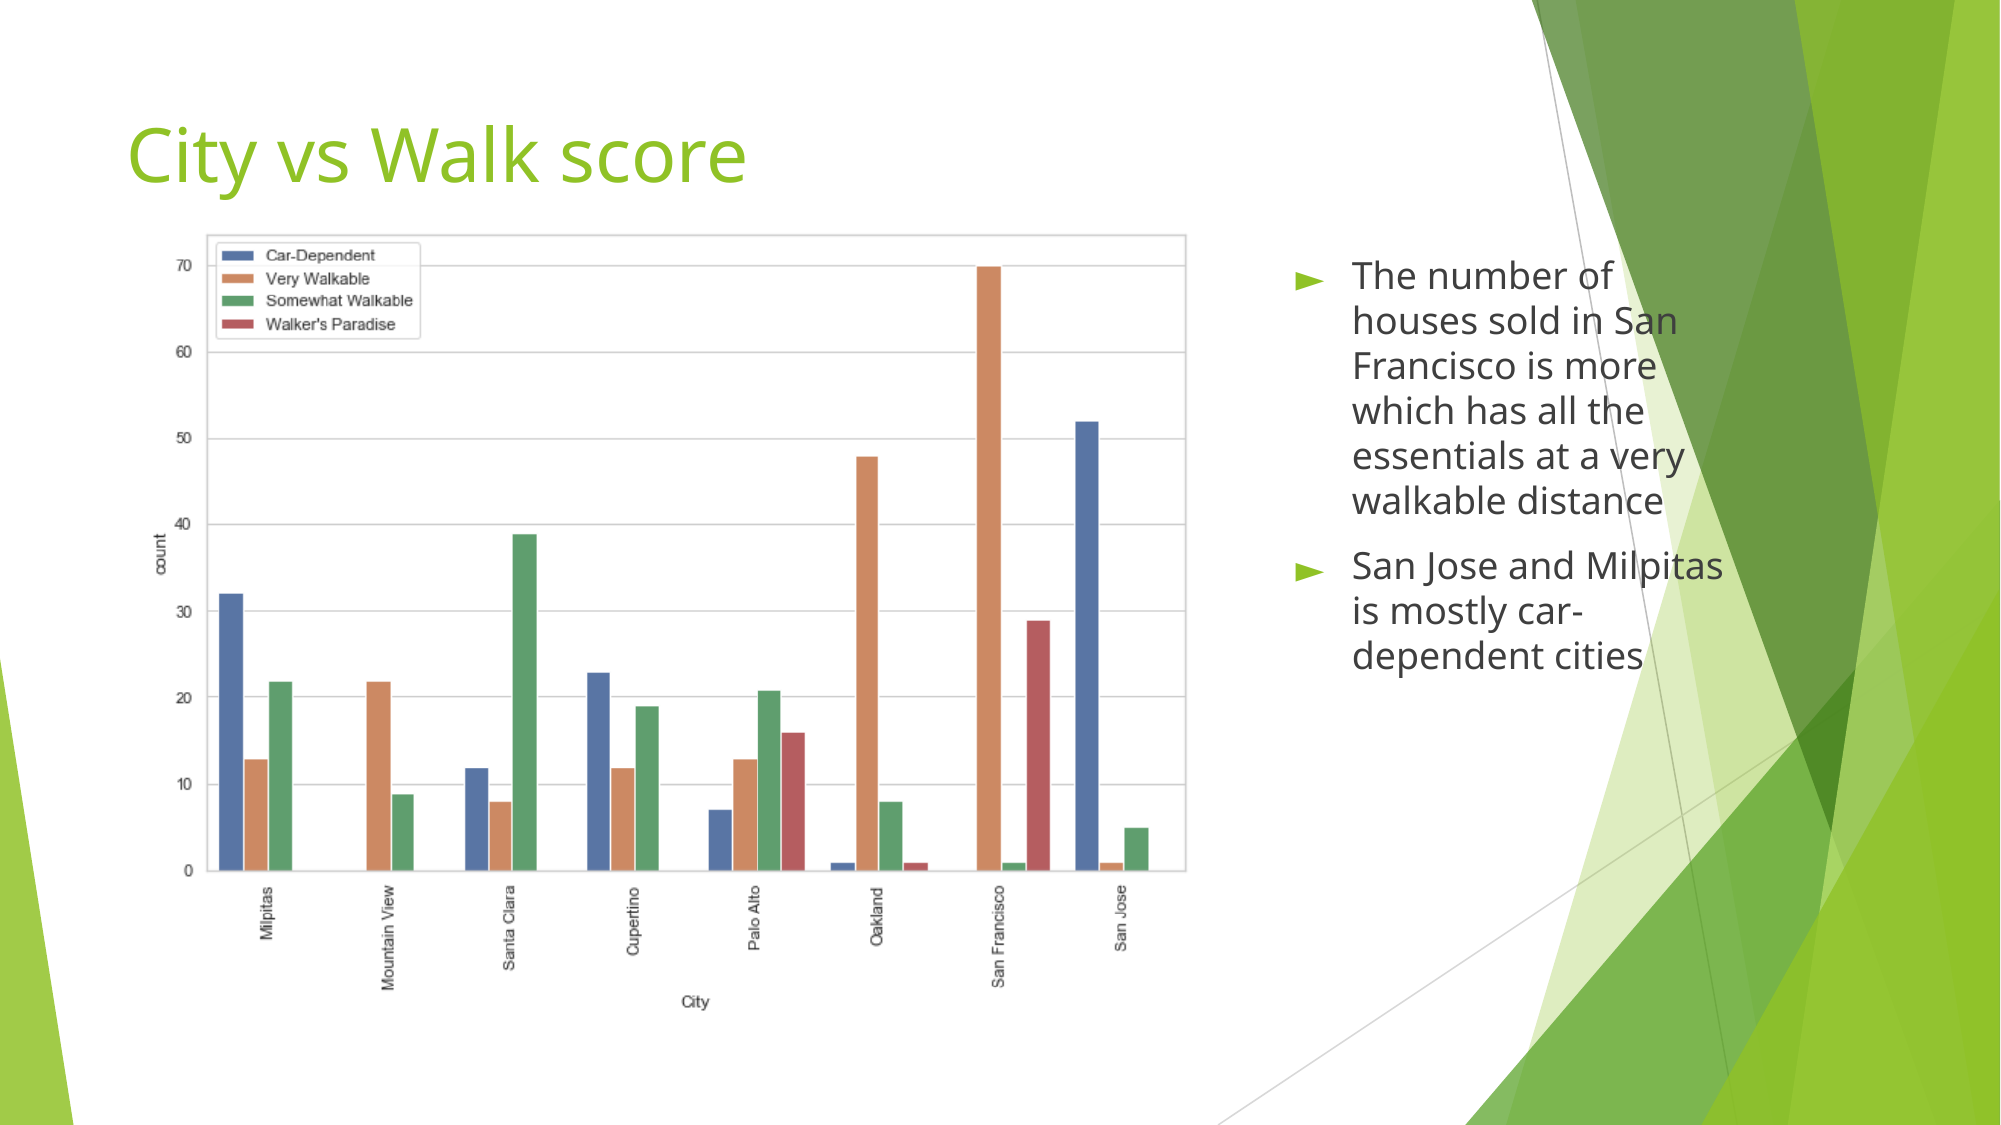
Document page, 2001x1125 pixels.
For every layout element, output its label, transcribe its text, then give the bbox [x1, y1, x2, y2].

list The number of houses sold in San Francisco is more which has all the essentials at a very walkable distance San Jose and Milpitas is mostly car-dependent cities [1280, 244, 1762, 881]
title City vs Walk score [111, 99, 1522, 317]
picture [110, 225, 1225, 1023]
